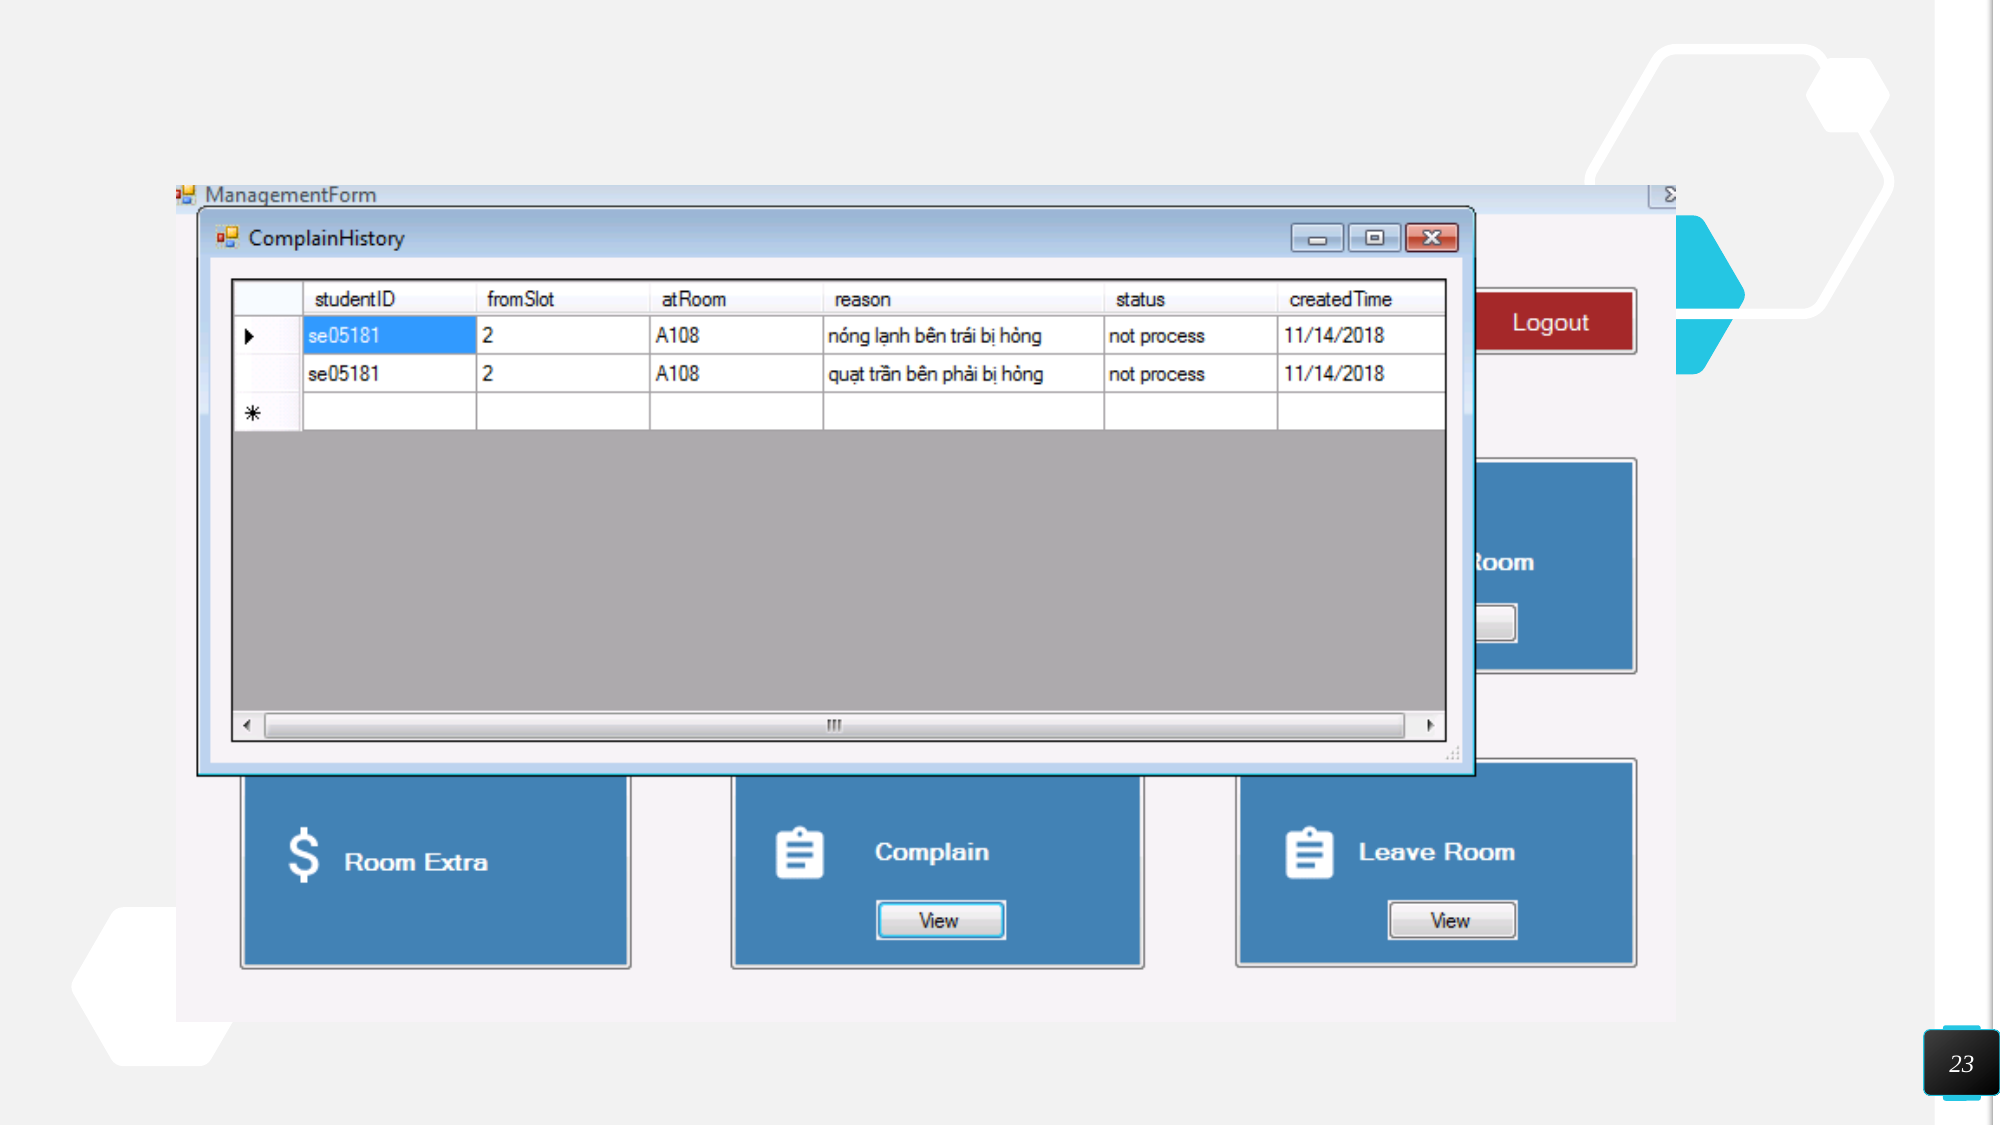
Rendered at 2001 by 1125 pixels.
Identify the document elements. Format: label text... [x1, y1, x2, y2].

slide_number 23 [1923, 1029, 2000, 1096]
picture [176, 185, 1676, 1022]
